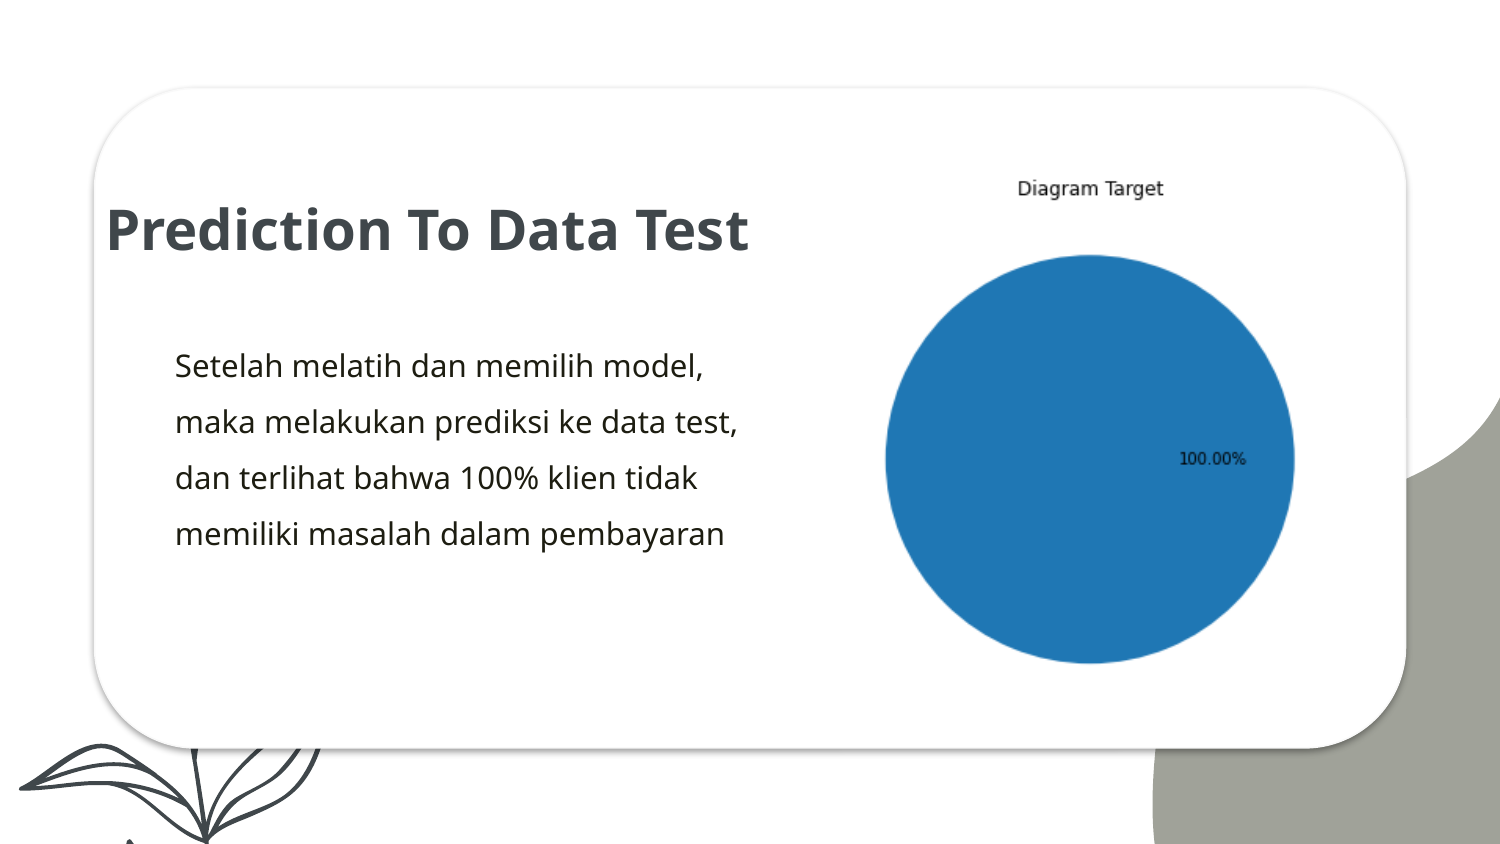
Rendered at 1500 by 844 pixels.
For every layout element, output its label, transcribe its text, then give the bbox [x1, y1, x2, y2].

title Prediction To Data Test [59, 186, 796, 277]
picture [879, 171, 1303, 672]
text_box [93, 87, 1407, 749]
subtitle Setelah melatih dan memilih model, maka melakukan prediksi ke data test, dan terlihat bahwa 100% klien tidak memiliki masalah dalam pembayaran [141, 312, 756, 588]
